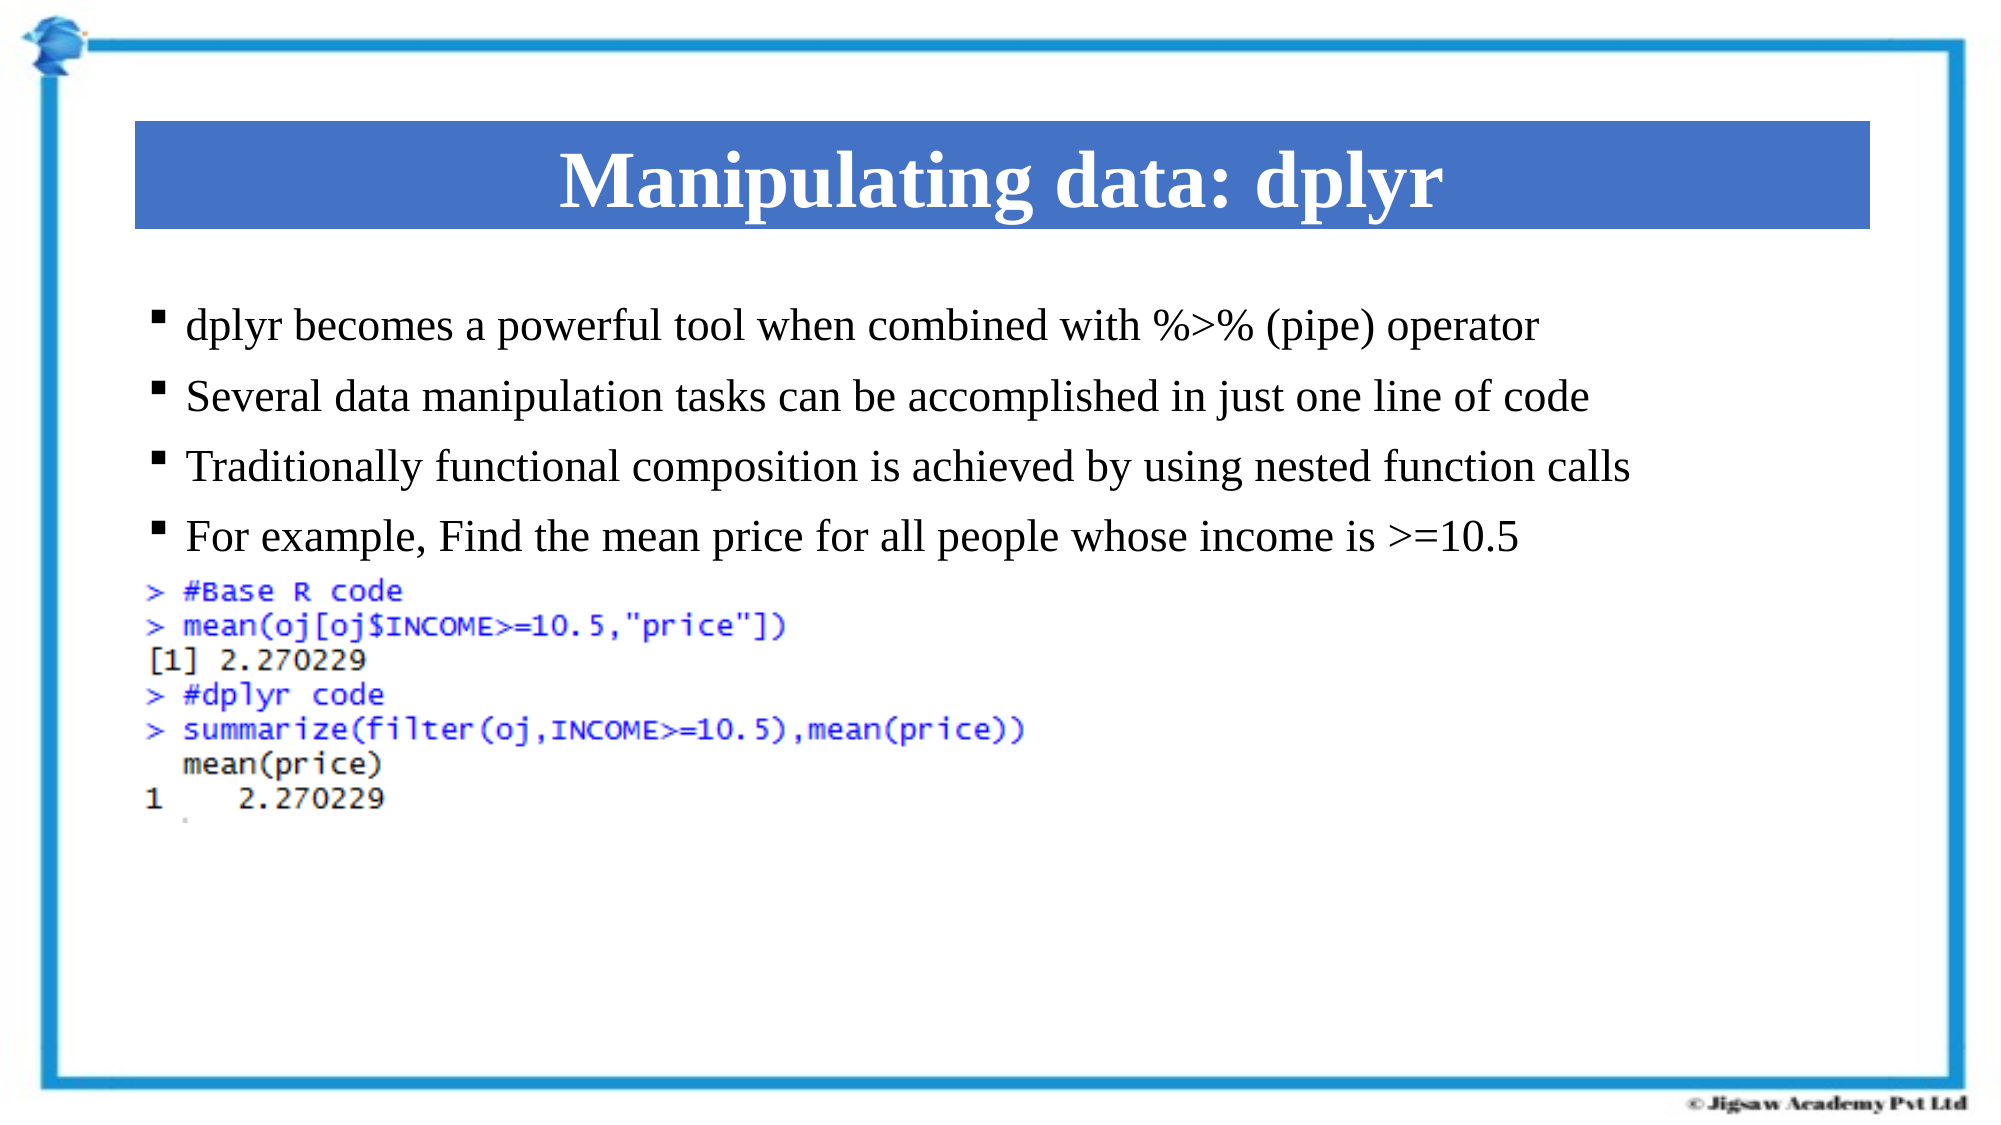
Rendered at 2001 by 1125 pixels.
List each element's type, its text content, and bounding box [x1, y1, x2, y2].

picture [0, 0, 2000, 1125]
subtitle dplyr becomes a powerful tool when combined with %>% (pipe) operator Several data manipulation tasks can be accomplished in just one line of code Traditionally functional composition is achieved by using nested function calls For example, Find the mean price for all people whose income is >=10.5 [133, 293, 1872, 383]
text_box Manipulating data: dplyr [132, 118, 1873, 232]
